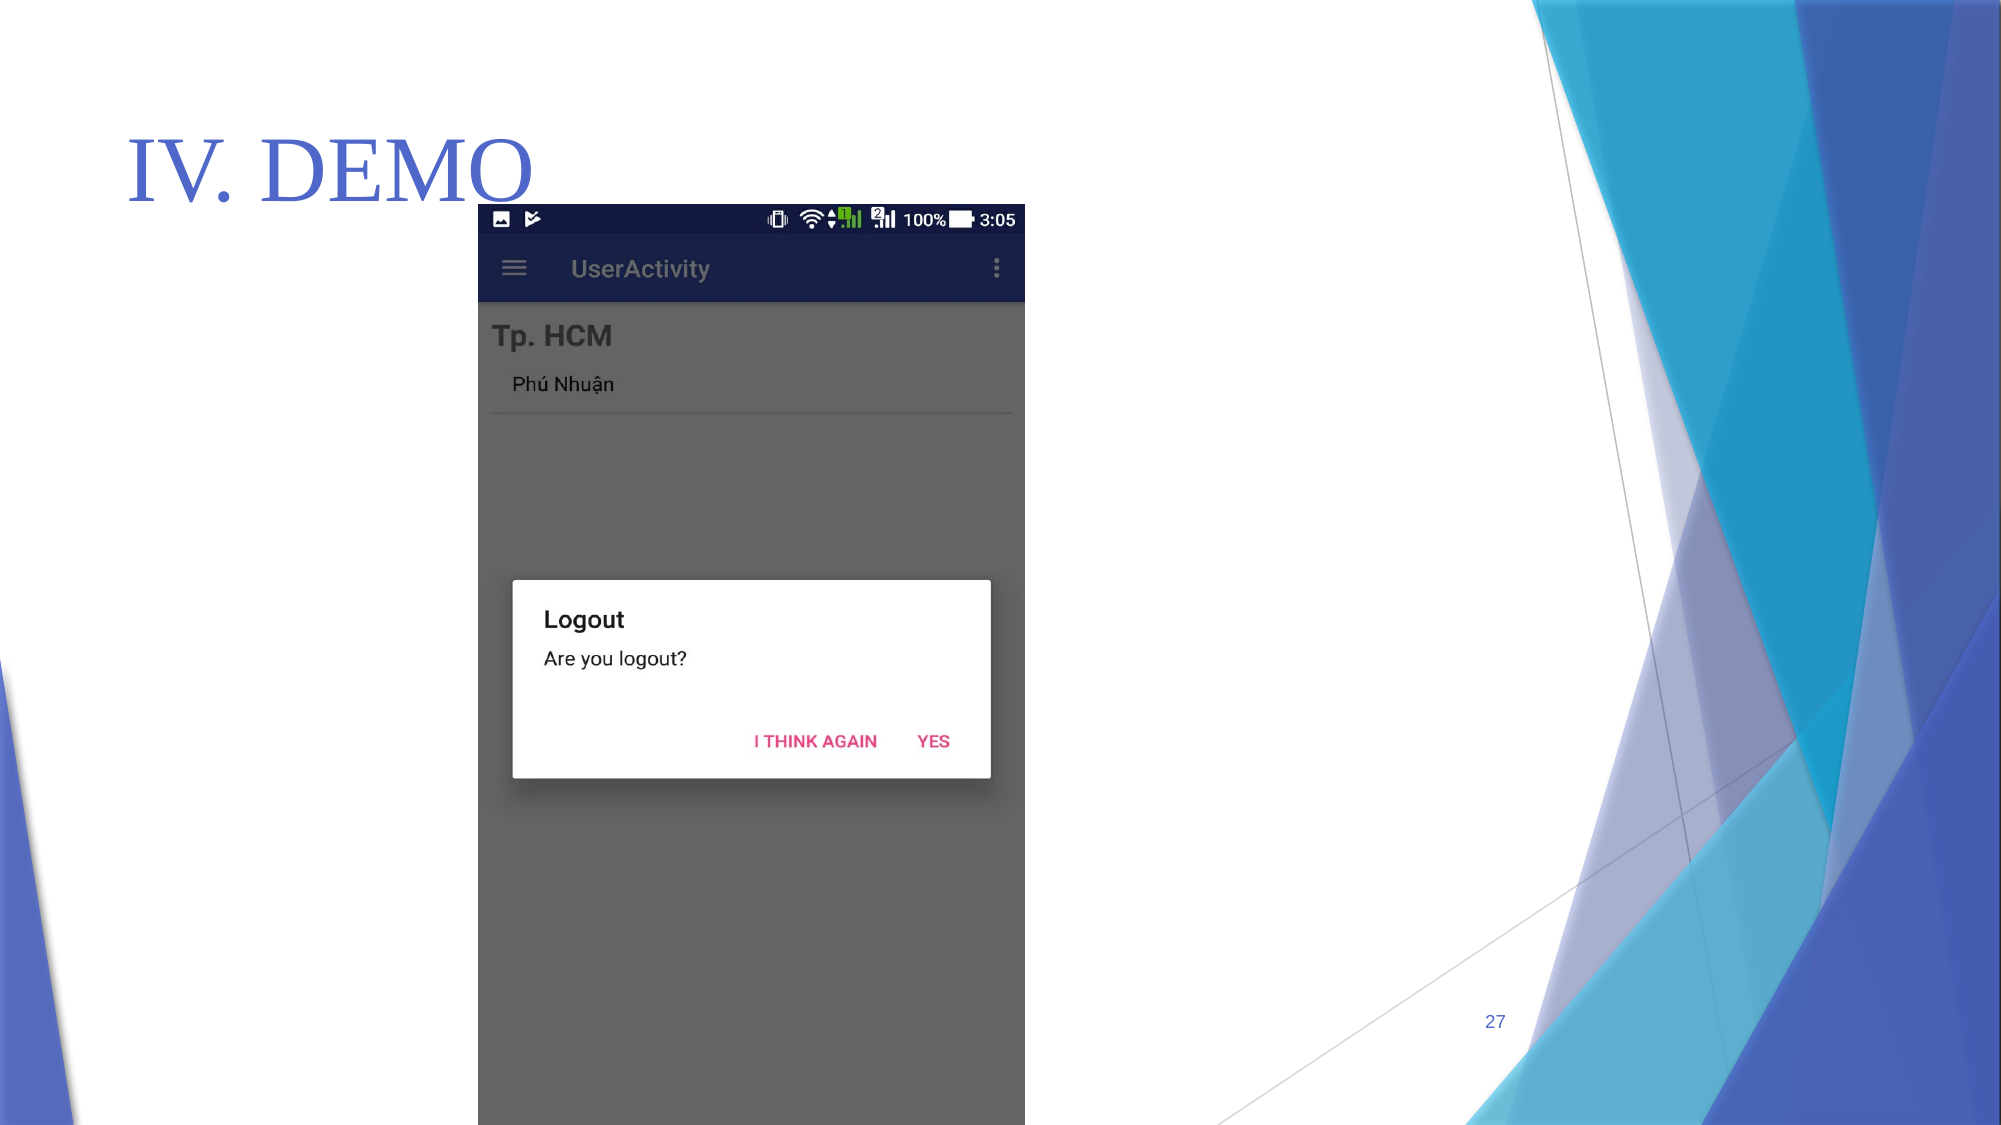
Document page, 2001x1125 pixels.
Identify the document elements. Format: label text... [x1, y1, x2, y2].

title IV. DEMO [111, 99, 1522, 317]
picture [478, 204, 1025, 1125]
slide_number 27 [1409, 991, 1522, 1051]
